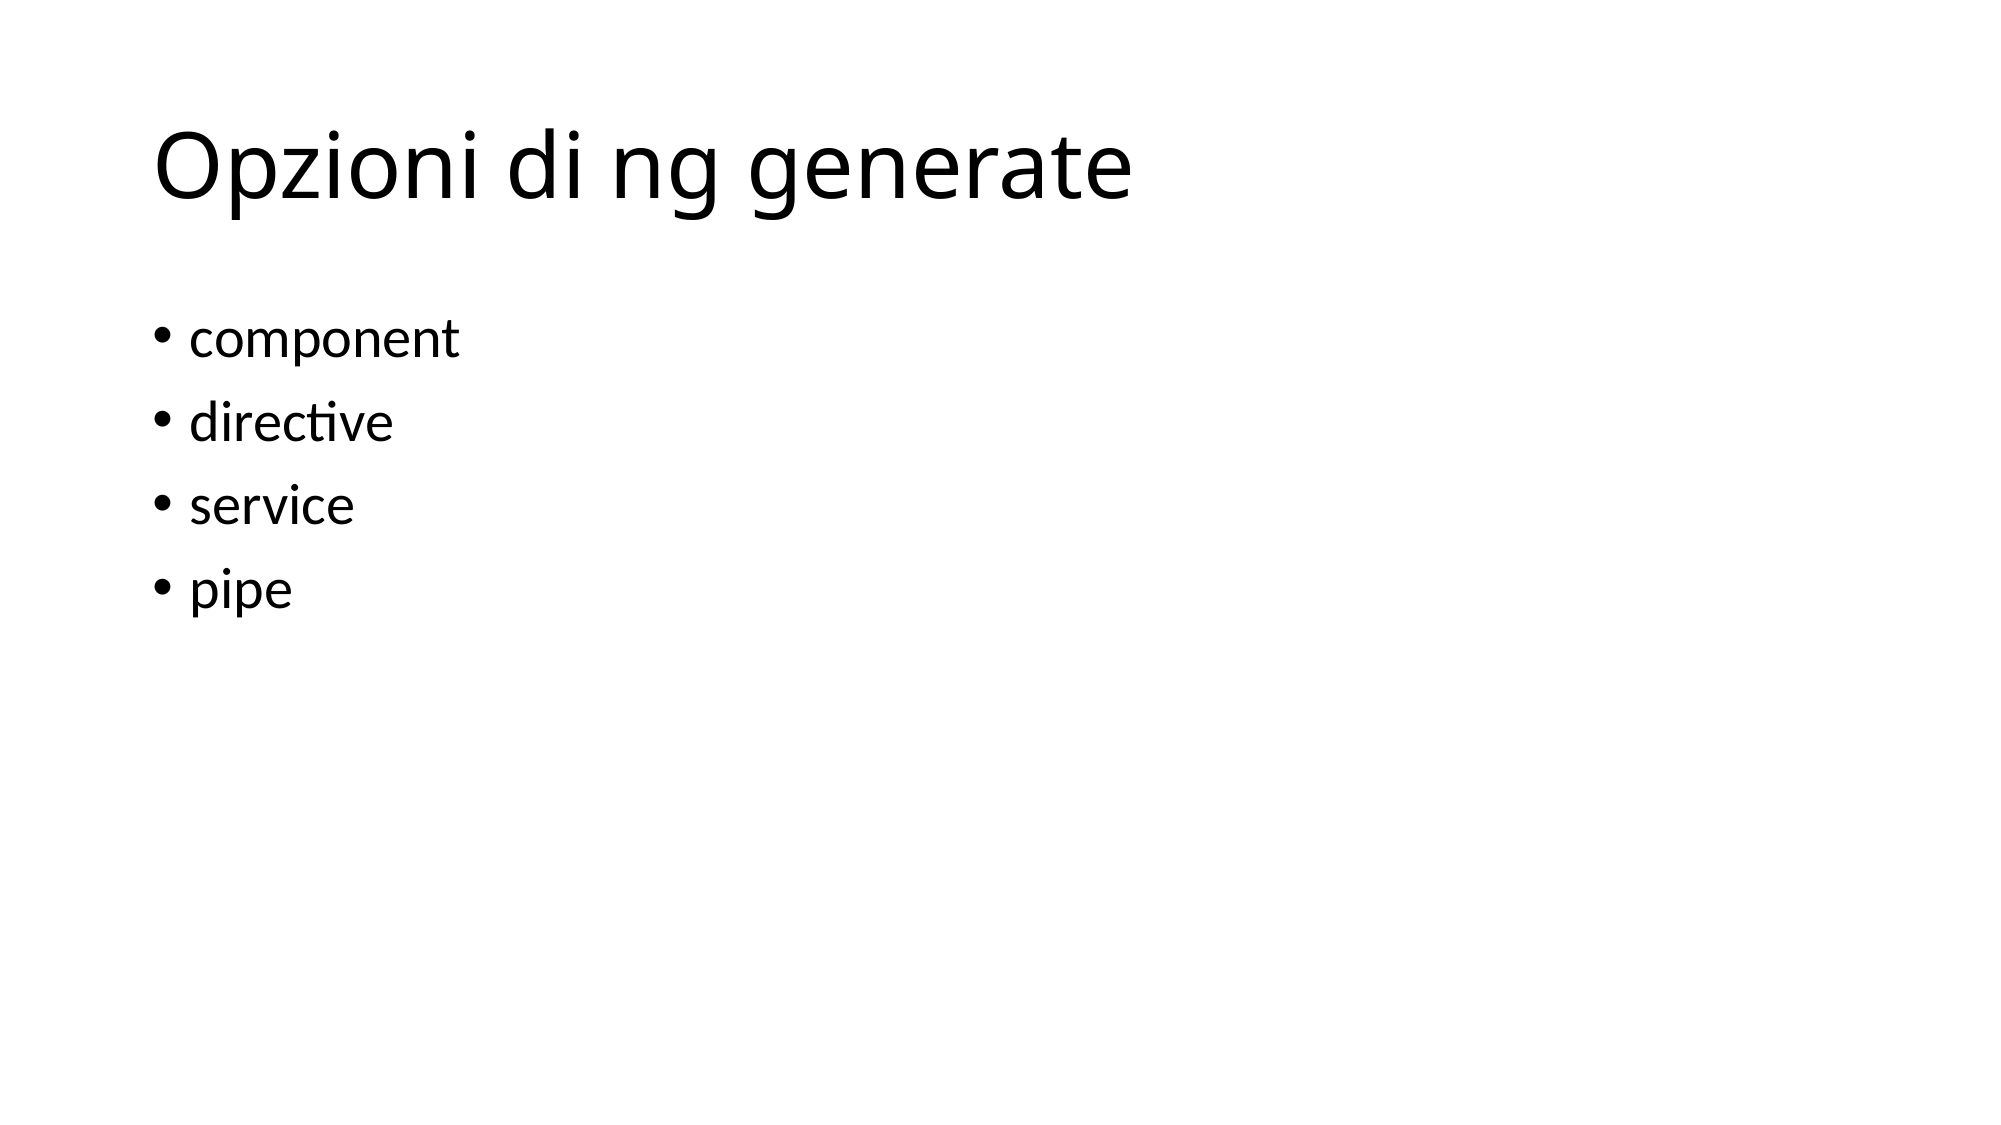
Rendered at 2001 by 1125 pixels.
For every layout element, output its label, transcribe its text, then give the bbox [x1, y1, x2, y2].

title Opzioni di ng generate [137, 59, 1863, 278]
list component directive service pipe [137, 299, 1863, 1014]
